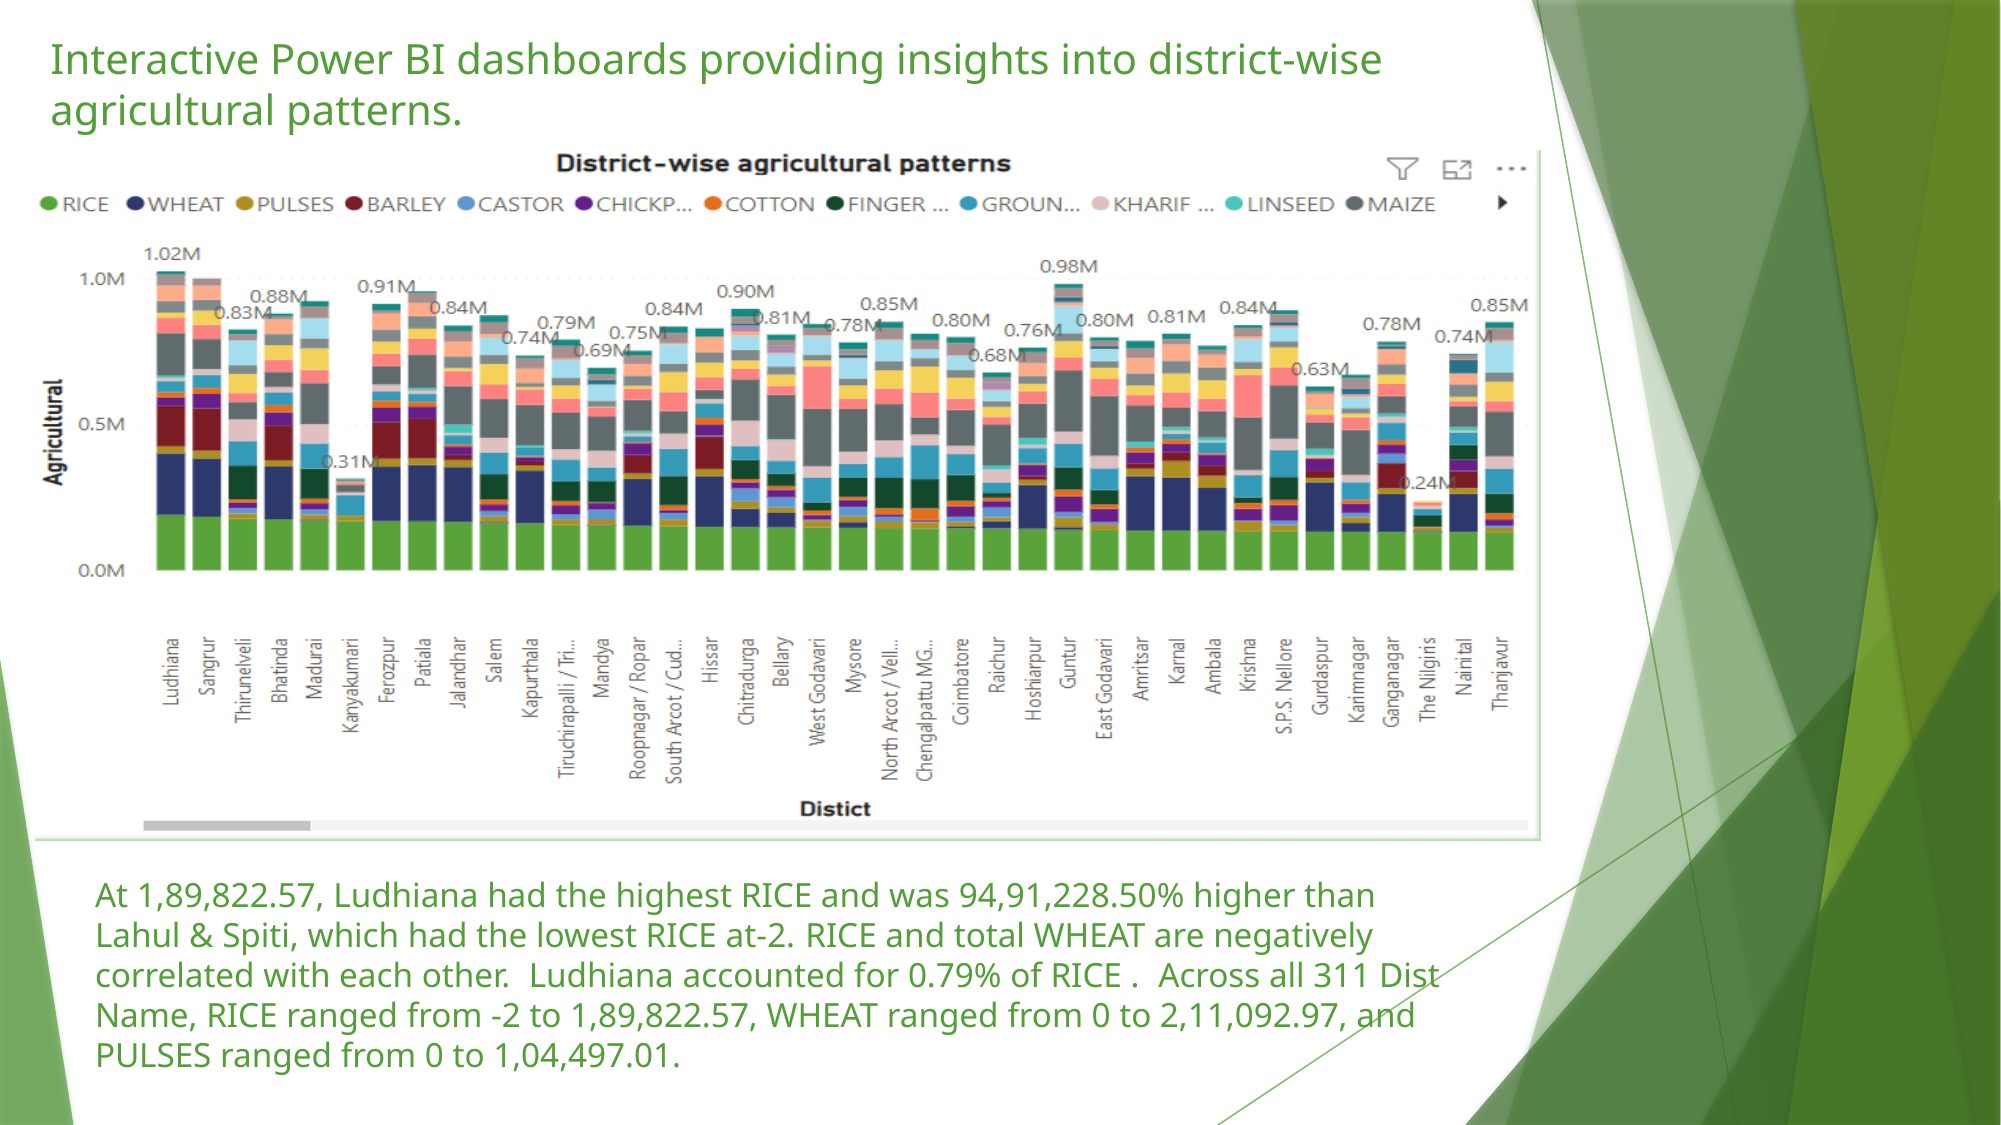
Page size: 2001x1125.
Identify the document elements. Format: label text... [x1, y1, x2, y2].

picture [34, 150, 1542, 842]
list ﻿At 1,89,822.57, Ludhiana had the highest RICE and was 94,91,228.50% higher than Lahul & Spiti, which had the lowest RICE at-2. ﻿﻿RICE and total WHEAT are negatively correlated with each other.﻿﻿ ﻿﻿ ﻿﻿Ludhiana accounted for 0.79% of RICE .﻿﻿ ﻿﻿ ﻿﻿Across all 311 Dist Name, RICE ranged from -2 to 1,89,822.57, WHEAT ranged from 0 to 2,11,092.97, and PULSES ranged from 0 to 1,04,497.01.﻿﻿ ﻿ [80, 866, 1476, 1082]
title Interactive Power BI dashboards providing insights into district-wise agricultural patterns. [35, 25, 1446, 149]
